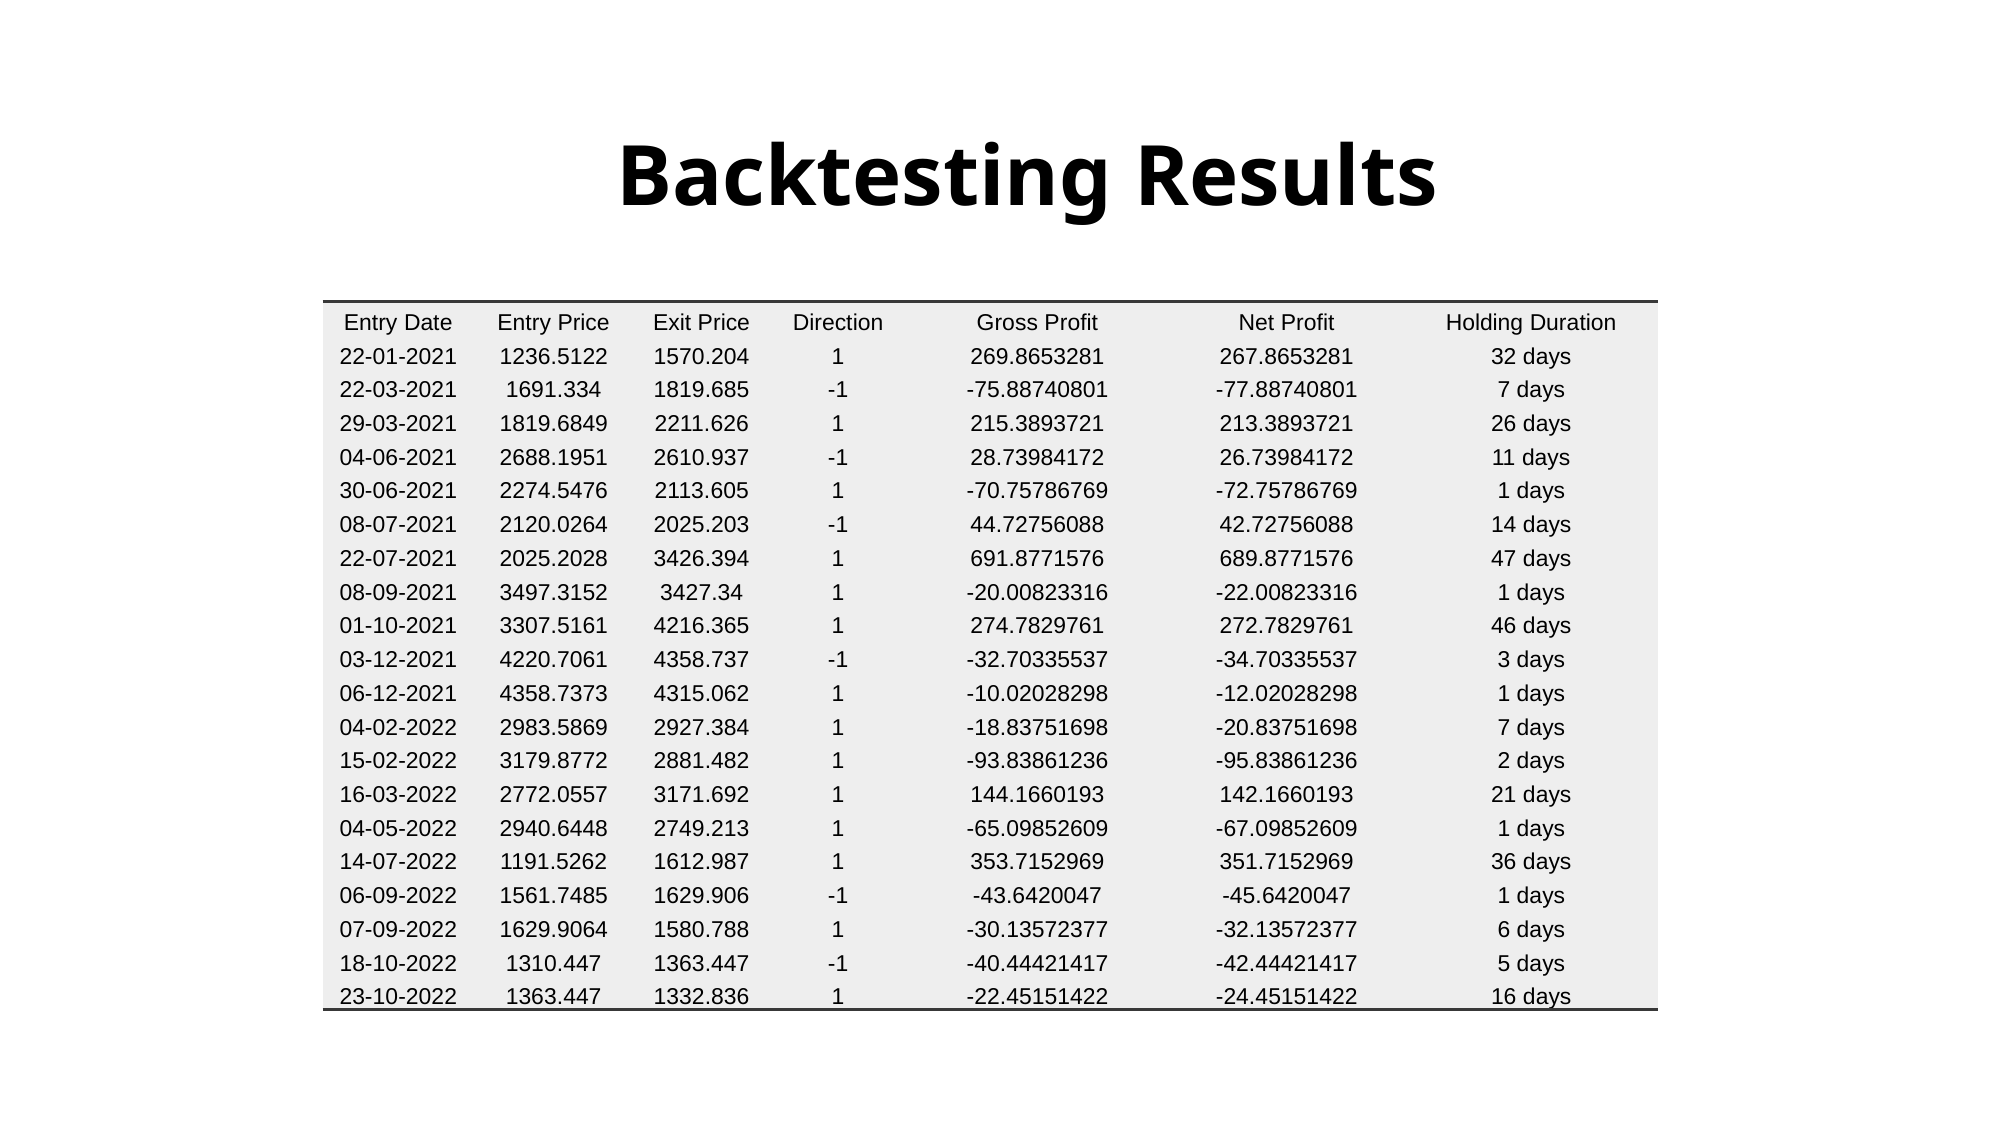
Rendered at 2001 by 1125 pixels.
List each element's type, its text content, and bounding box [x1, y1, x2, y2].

table_cell 22-01-2021 [323, 335, 474, 369]
table_cell -34.70335537 [1169, 639, 1405, 672]
table_cell 1 [770, 470, 906, 504]
table_cell 1 days [1405, 875, 1658, 908]
table_cell 2983.5869 [474, 706, 633, 740]
table_cell 42.72756088 [1169, 504, 1405, 537]
table_cell -10.02028298 [906, 672, 1169, 706]
table_cell -1 [770, 639, 906, 672]
table_cell 16 days [1405, 976, 1658, 1008]
table_cell 4220.7061 [474, 639, 633, 672]
table_cell -72.75786769 [1169, 470, 1405, 504]
table_cell 03-12-2021 [323, 639, 474, 672]
table_cell 26 days [1405, 403, 1658, 436]
table_cell 3171.692 [633, 774, 770, 807]
table_cell 1691.334 [474, 369, 633, 403]
table_cell -77.88740801 [1169, 369, 1405, 403]
table_cell 2940.6448 [474, 807, 633, 841]
table_cell 1612.987 [633, 841, 770, 875]
table_cell 1 days [1405, 571, 1658, 605]
table_cell 1 [770, 807, 906, 841]
table_cell 353.7152969 [906, 841, 1169, 875]
table_cell -42.44421417 [1169, 942, 1405, 976]
table_cell -40.44421417 [906, 942, 1169, 976]
table_cell 1 days [1405, 807, 1658, 841]
table_cell 3427.34 [633, 571, 770, 605]
table_cell 14-07-2022 [323, 841, 474, 875]
table_cell 30-06-2021 [323, 470, 474, 504]
table_cell 26.73984172 [1169, 436, 1405, 470]
table_cell -1 [770, 942, 906, 976]
table_cell 1 days [1405, 672, 1658, 706]
table_cell -22.45151422 [906, 976, 1169, 1008]
table_cell 06-09-2022 [323, 875, 474, 908]
table_cell 7 days [1405, 706, 1658, 740]
table_cell 3307.5161 [474, 605, 633, 639]
table_cell 4315.062 [633, 672, 770, 706]
table_cell 269.8653281 [906, 335, 1169, 369]
table_cell 2688.1951 [474, 436, 633, 470]
table_cell 2025.2028 [474, 537, 633, 571]
table_header Entry Price [474, 303, 633, 335]
table_cell 1 [770, 841, 906, 875]
table_cell 1 [770, 706, 906, 740]
table_cell 1 [770, 740, 906, 774]
table_cell 44.72756088 [906, 504, 1169, 537]
table_cell 1 [770, 976, 906, 1008]
table_cell -32.13572377 [1169, 908, 1405, 942]
table_cell 4358.737 [633, 639, 770, 672]
table_cell 142.1660193 [1169, 774, 1405, 807]
table_cell 4216.365 [633, 605, 770, 639]
table_cell 32 days [1405, 335, 1658, 369]
table_cell 213.3893721 [1169, 403, 1405, 436]
table_cell 1 [770, 605, 906, 639]
table_cell -20.83751698 [1169, 706, 1405, 740]
table_cell 18-10-2022 [323, 942, 474, 976]
table_cell 23-10-2022 [323, 976, 474, 1008]
table_cell -22.00823316 [1169, 571, 1405, 605]
table_cell 04-06-2021 [323, 436, 474, 470]
table_cell 16-03-2022 [323, 774, 474, 807]
table_cell 1236.5122 [474, 335, 633, 369]
table_cell 08-09-2021 [323, 571, 474, 605]
table_cell 144.1660193 [906, 774, 1169, 807]
table_cell -93.83861236 [906, 740, 1169, 774]
table_cell 3179.8772 [474, 740, 633, 774]
table_cell 215.3893721 [906, 403, 1169, 436]
table_cell 1332.836 [633, 976, 770, 1008]
table_cell 04-05-2022 [323, 807, 474, 841]
table_cell -24.45151422 [1169, 976, 1405, 1008]
table_cell -67.09852609 [1169, 807, 1405, 841]
table_cell 1 [770, 908, 906, 942]
table_cell 1 [770, 774, 906, 807]
table_cell -75.88740801 [906, 369, 1169, 403]
table_cell 2274.5476 [474, 470, 633, 504]
table_cell 7 days [1405, 369, 1658, 403]
table_cell 07-09-2022 [323, 908, 474, 942]
table_cell 21 days [1405, 774, 1658, 807]
table_cell 14 days [1405, 504, 1658, 537]
table_header Net Profit [1169, 303, 1405, 335]
table_cell 15-02-2022 [323, 740, 474, 774]
table_cell 06-12-2021 [323, 672, 474, 706]
table_cell 01-10-2021 [323, 605, 474, 639]
table_cell -1 [770, 504, 906, 537]
table_cell 1580.788 [633, 908, 770, 942]
table_cell 272.7829761 [1169, 605, 1405, 639]
table_cell -32.70335537 [906, 639, 1169, 672]
table_cell 1 days [1405, 470, 1658, 504]
table_cell -1 [770, 436, 906, 470]
table_cell -18.83751698 [906, 706, 1169, 740]
table_cell 1 [770, 571, 906, 605]
table_header Entry Date [323, 303, 474, 335]
table_cell -1 [770, 875, 906, 908]
table_cell 2 days [1405, 740, 1658, 774]
table_cell -70.75786769 [906, 470, 1169, 504]
table_cell 689.8771576 [1169, 537, 1405, 571]
table_cell 1 [770, 672, 906, 706]
table_cell 2881.482 [633, 740, 770, 774]
table_cell 2749.213 [633, 807, 770, 841]
table_cell 2120.0264 [474, 504, 633, 537]
table_cell 29-03-2021 [323, 403, 474, 436]
table_cell -20.00823316 [906, 571, 1169, 605]
table_cell 2927.384 [633, 706, 770, 740]
table_cell 1363.447 [474, 976, 633, 1008]
table_cell 36 days [1405, 841, 1658, 875]
table_cell 28.73984172 [906, 436, 1169, 470]
table_cell 1819.685 [633, 369, 770, 403]
table_cell -12.02028298 [1169, 672, 1405, 706]
table_cell 1363.447 [633, 942, 770, 976]
table_cell 08-07-2021 [323, 504, 474, 537]
table_cell 22-03-2021 [323, 369, 474, 403]
table_cell 1570.204 [633, 335, 770, 369]
table_cell 5 days [1405, 942, 1658, 976]
table_cell 4358.7373 [474, 672, 633, 706]
table_cell 691.8771576 [906, 537, 1169, 571]
table_cell 351.7152969 [1169, 841, 1405, 875]
table_cell 1819.6849 [474, 403, 633, 436]
table_cell 6 days [1405, 908, 1658, 942]
table_cell 1191.5262 [474, 841, 633, 875]
table_cell -30.13572377 [906, 908, 1169, 942]
table_header Holding Duration [1405, 303, 1658, 335]
table_cell 3 days [1405, 639, 1658, 672]
table_cell 267.8653281 [1169, 335, 1405, 369]
table_cell 46 days [1405, 605, 1658, 639]
table_header Gross Profit [906, 303, 1169, 335]
table_header Exit Price [633, 303, 770, 335]
table_cell 1561.7485 [474, 875, 633, 908]
text_box Backtesting Results [108, 114, 1947, 230]
table_cell 1 [770, 403, 906, 436]
table_cell 11 days [1405, 436, 1658, 470]
table_cell 22-07-2021 [323, 537, 474, 571]
table_cell -43.6420047 [906, 875, 1169, 908]
table_cell -95.83861236 [1169, 740, 1405, 774]
table_cell 3497.3152 [474, 571, 633, 605]
table_cell -65.09852609 [906, 807, 1169, 841]
table_cell 3426.394 [633, 537, 770, 571]
table_cell 2211.626 [633, 403, 770, 436]
table_cell 1 [770, 335, 906, 369]
table_cell 274.7829761 [906, 605, 1169, 639]
table_cell 2772.0557 [474, 774, 633, 807]
table_header Direction [770, 303, 906, 335]
table_cell 1 [770, 537, 906, 571]
table_cell 1310.447 [474, 942, 633, 976]
table_cell 2113.605 [633, 470, 770, 504]
table_cell 1629.9064 [474, 908, 633, 942]
table_cell 2025.203 [633, 504, 770, 537]
table_cell -1 [770, 369, 906, 403]
table_cell 04-02-2022 [323, 706, 474, 740]
table_cell 2610.937 [633, 436, 770, 470]
table_cell 47 days [1405, 537, 1658, 571]
table_cell 1629.906 [633, 875, 770, 908]
table_cell -45.6420047 [1169, 875, 1405, 908]
